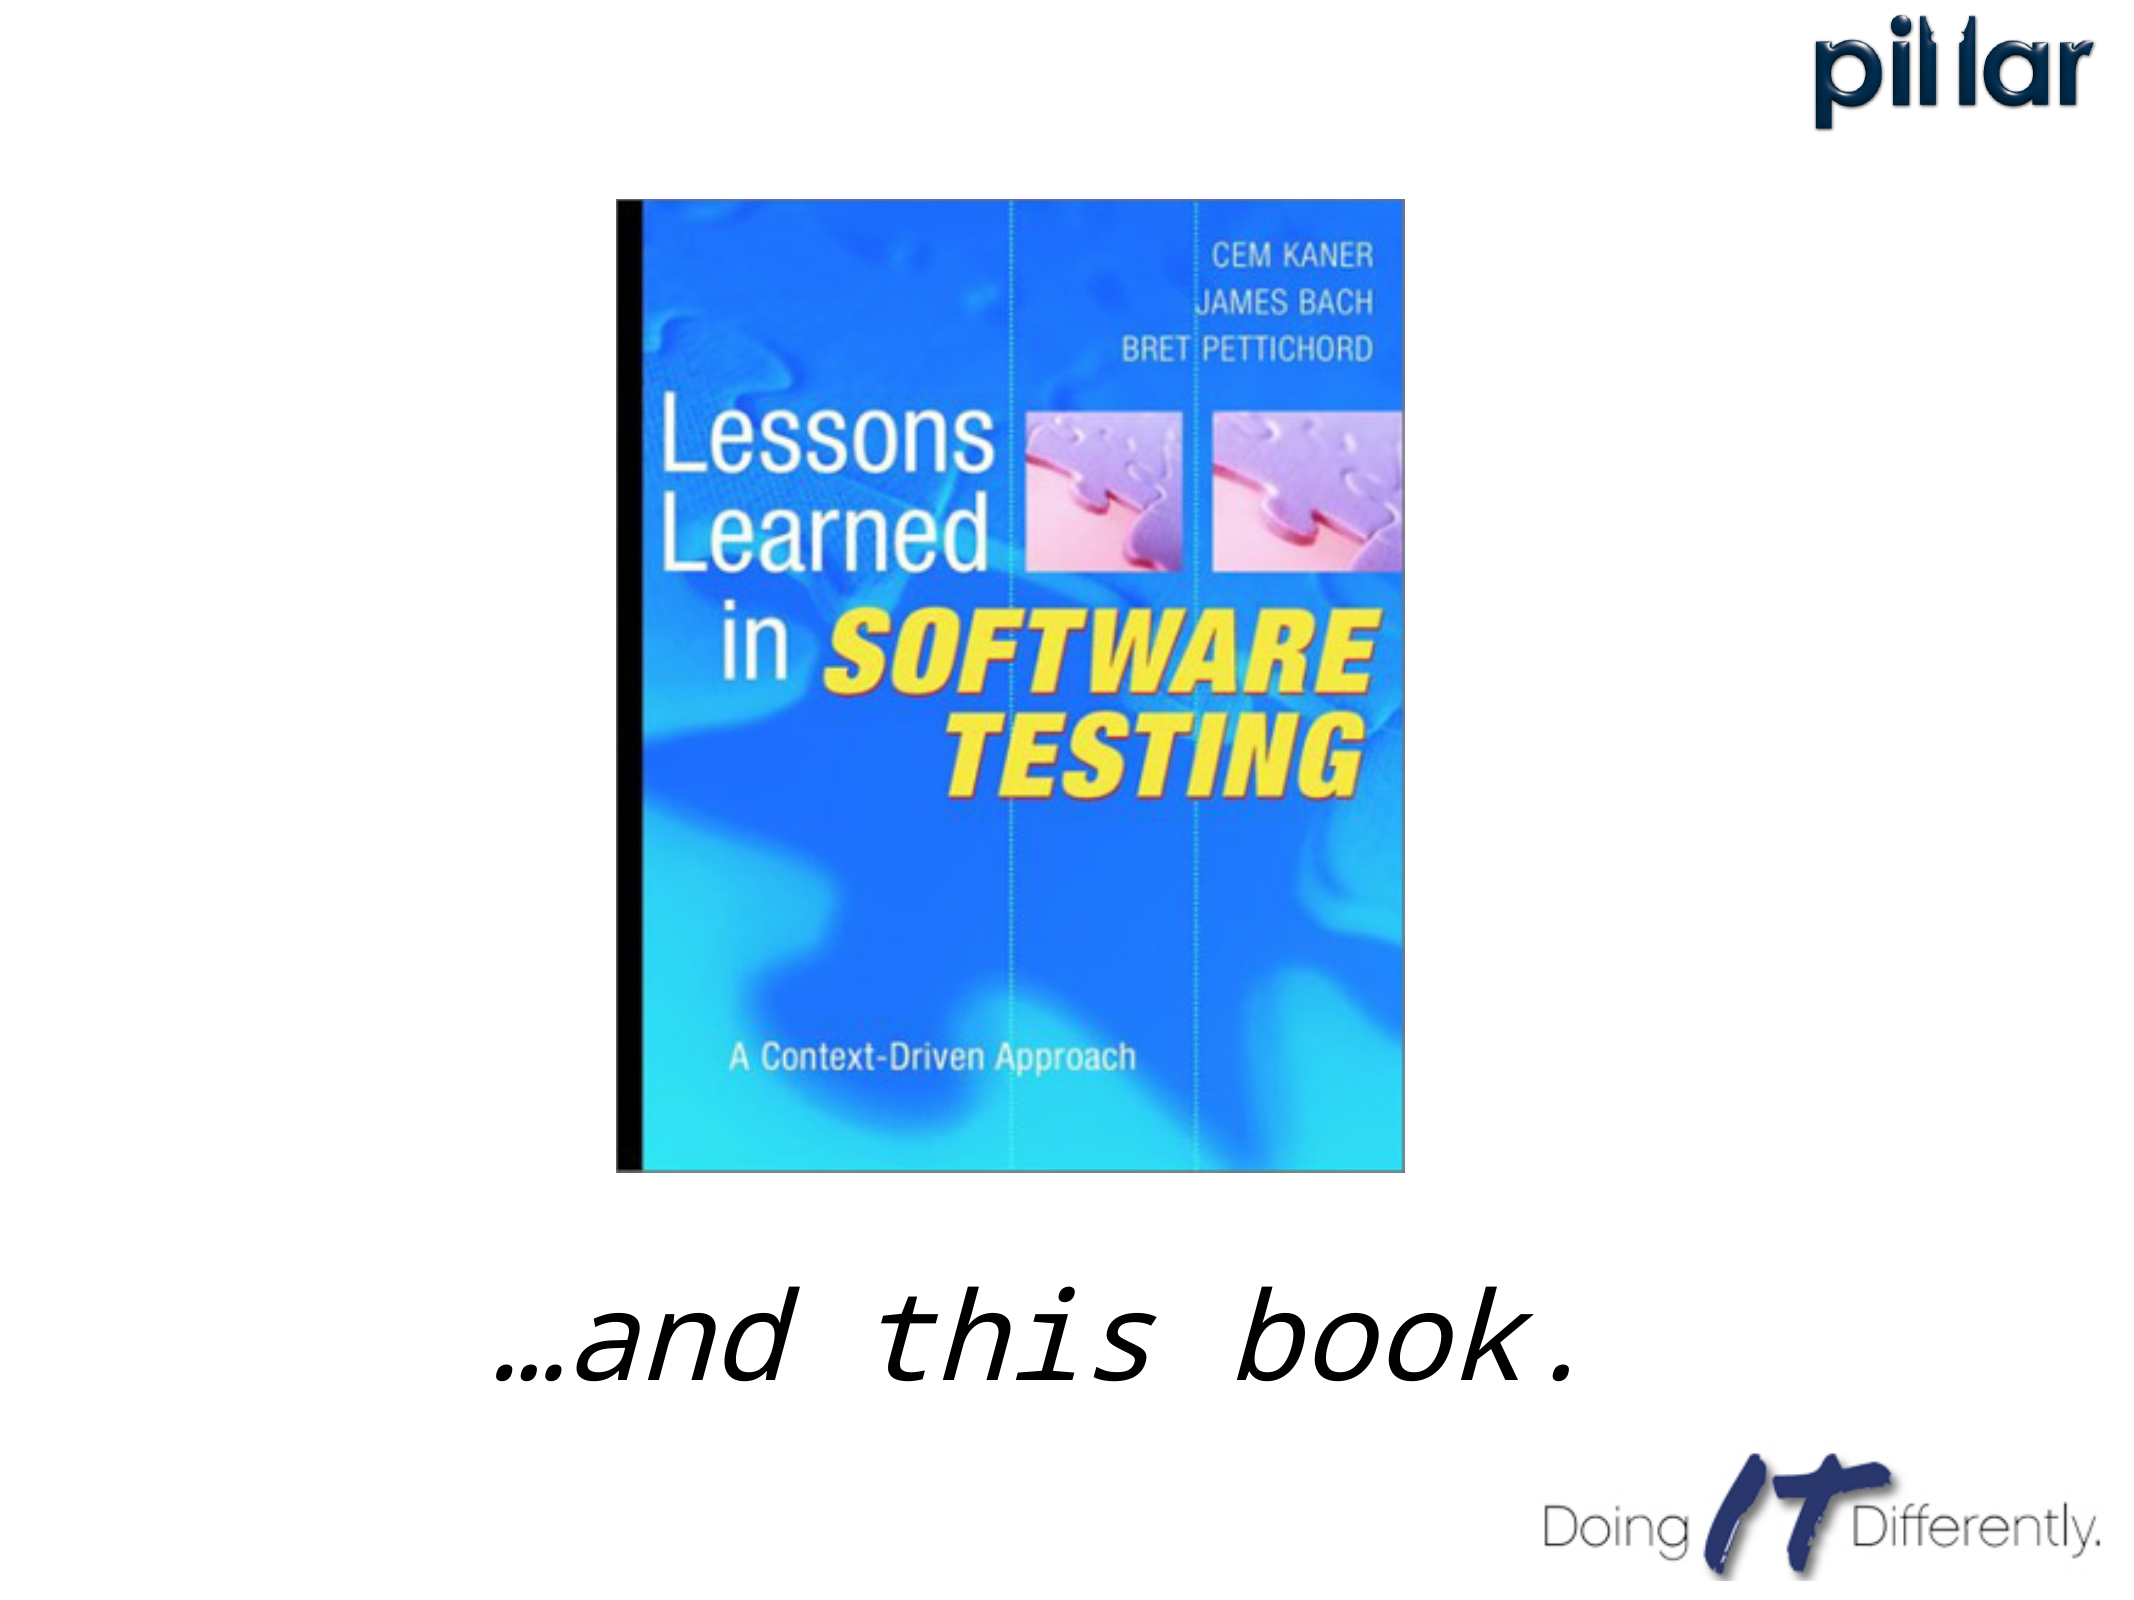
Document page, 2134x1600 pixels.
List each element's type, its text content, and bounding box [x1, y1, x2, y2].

text_box …and this book. [185, 1245, 1903, 1417]
picture [1783, 0, 2127, 159]
picture [616, 199, 1405, 1173]
picture [1520, 1443, 2105, 1582]
